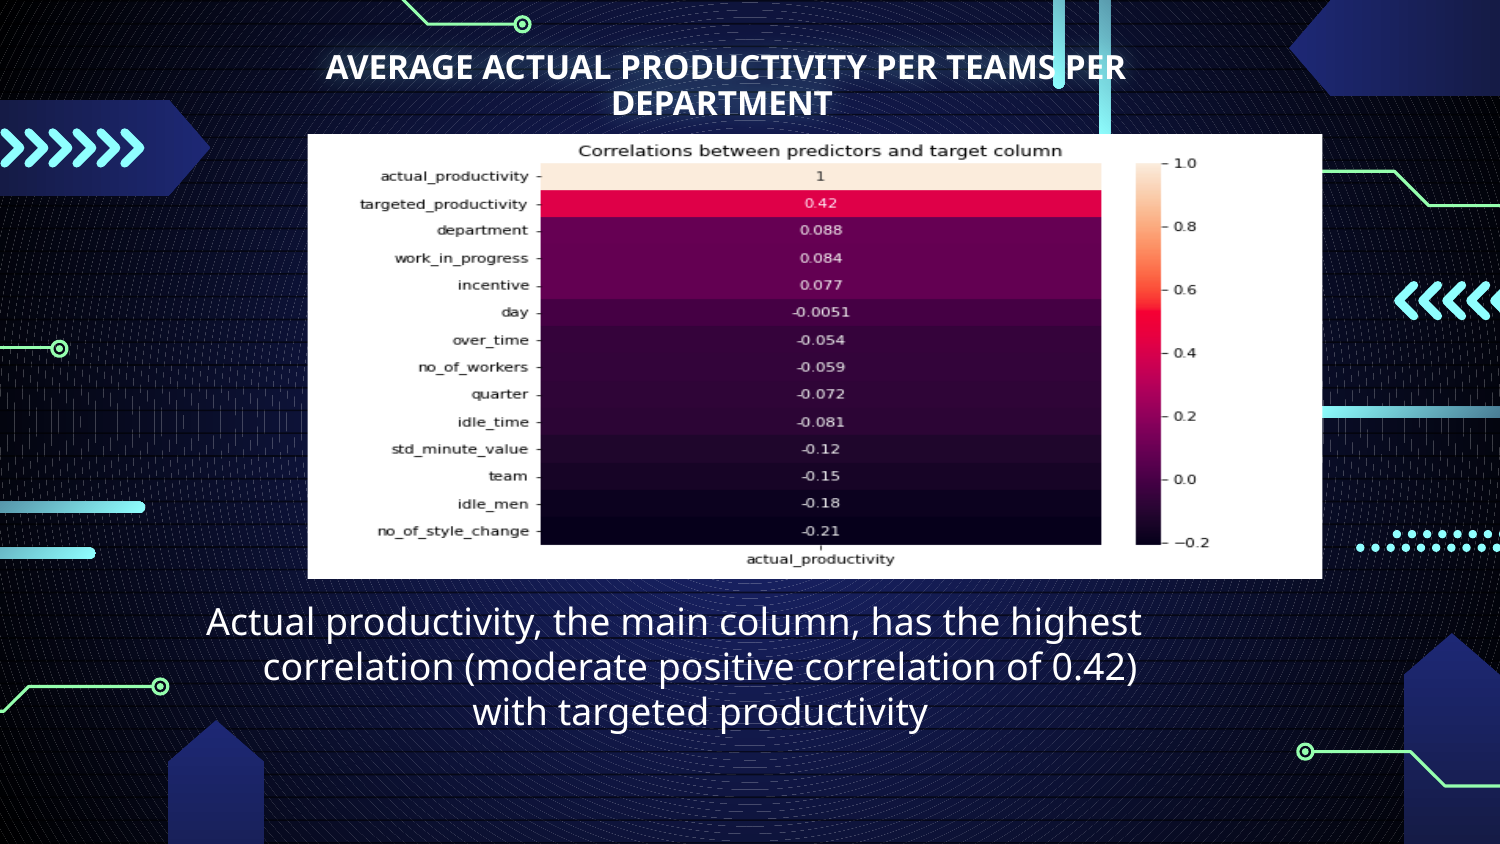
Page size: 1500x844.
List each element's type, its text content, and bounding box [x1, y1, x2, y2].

title AVERAGE ACTUAL PRODUCTIVITY PER TEAMS PER DEPARTMENT [197, 81, 1256, 132]
subtitle Actual productivity, the main column, has the highest correlation (moderate positive correlation of 0.42) with targeted productivity [155, 609, 1171, 723]
text_box [307, 134, 1323, 579]
